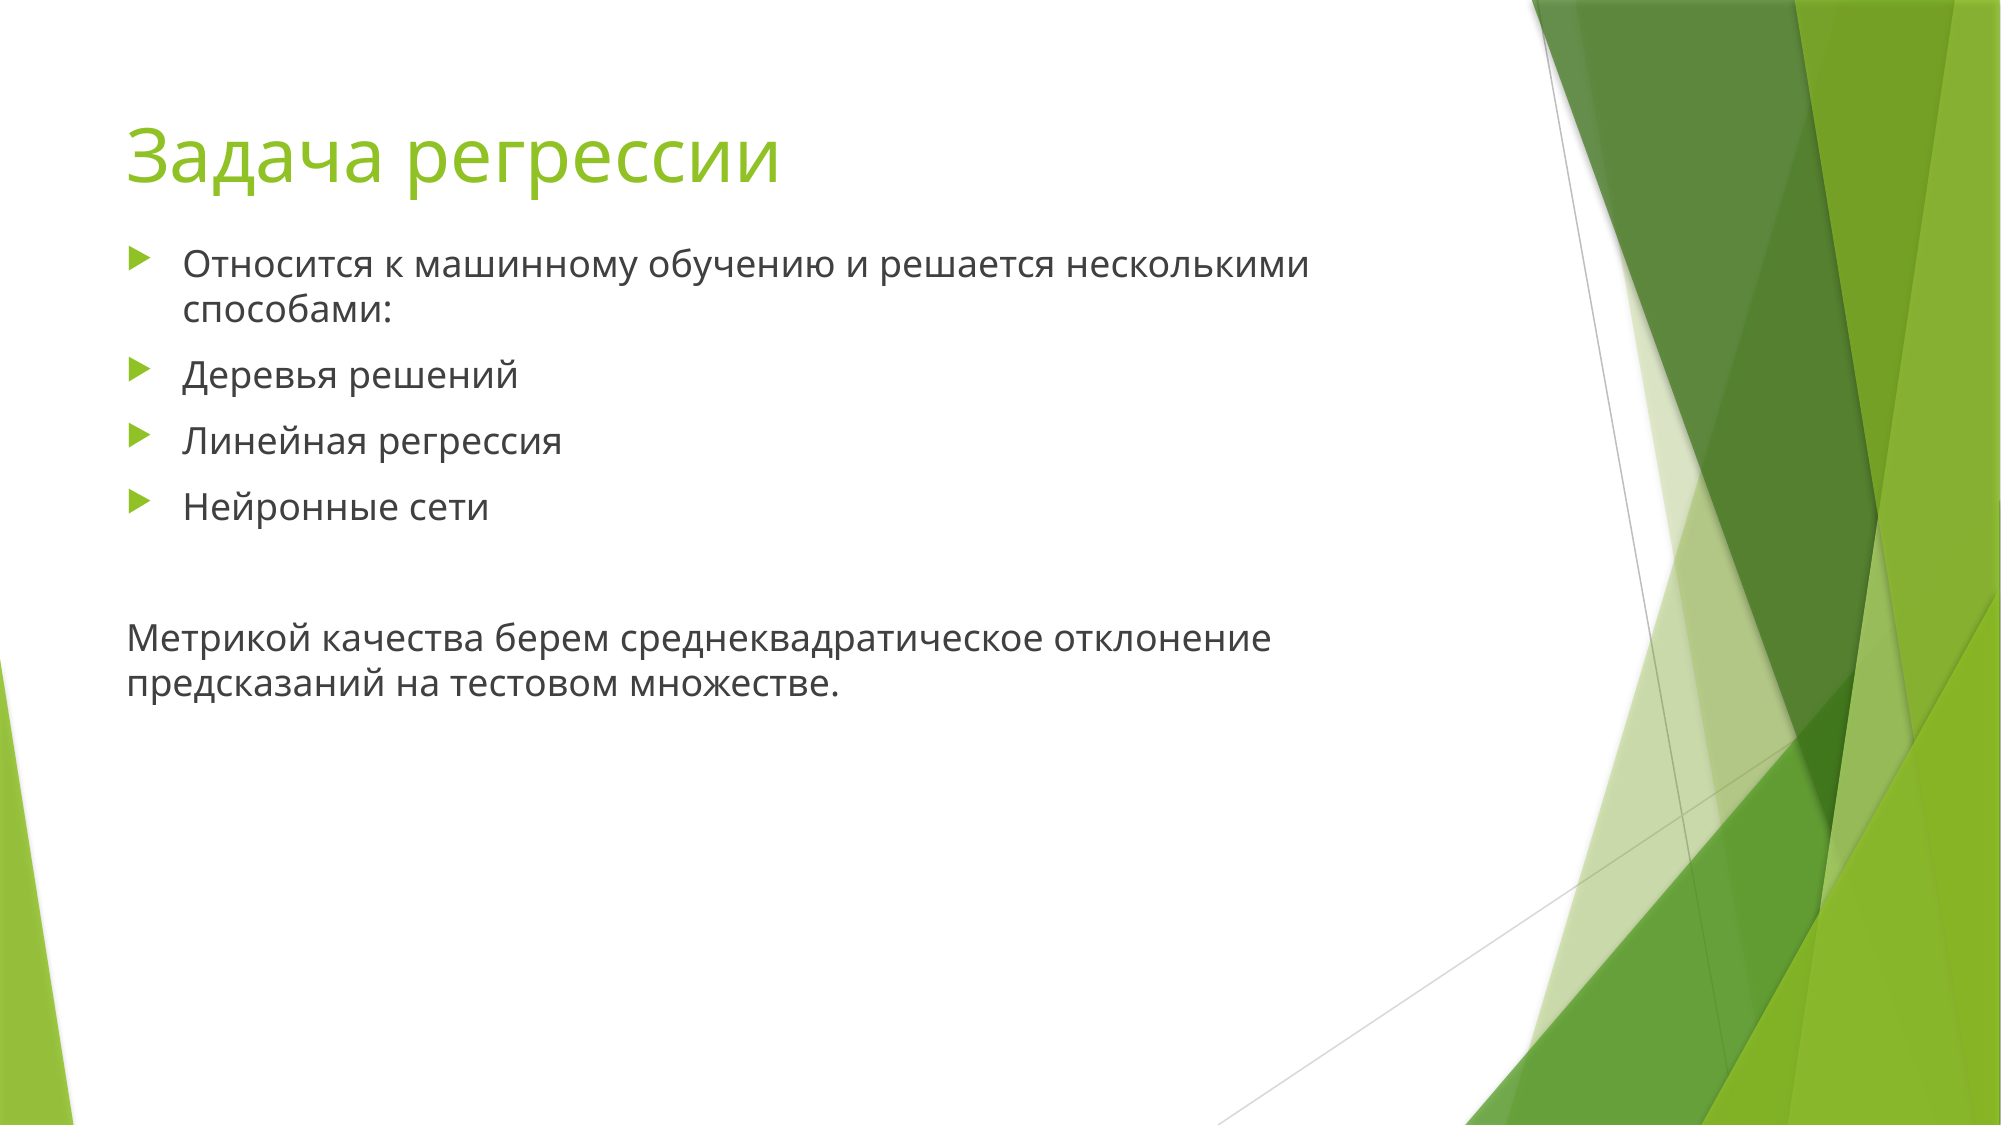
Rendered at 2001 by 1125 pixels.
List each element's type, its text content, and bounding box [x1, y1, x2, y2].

title Задача регрессии [111, 99, 1522, 232]
list Относится к машинному обучению и решается несколькими способами: Деревья решений Линейная регрессия Нейронные сети Метрикой качества берем среднеквадратическое отклонение предсказаний на тестовом множестве. [111, 232, 1522, 992]
